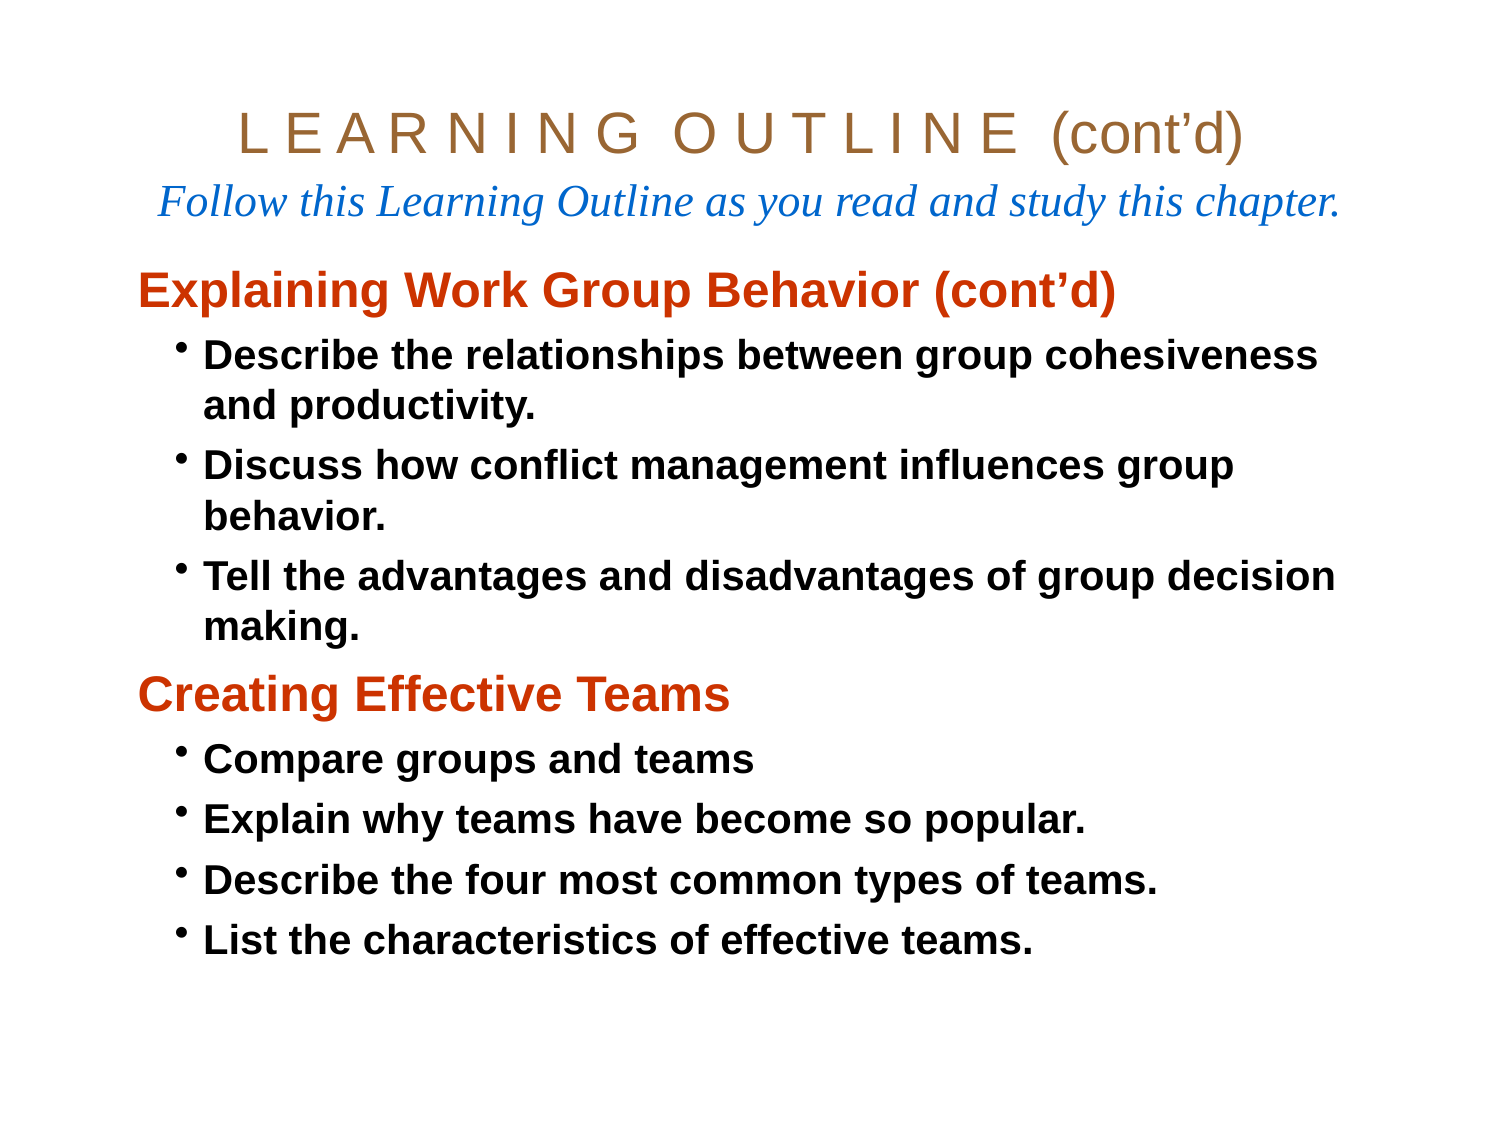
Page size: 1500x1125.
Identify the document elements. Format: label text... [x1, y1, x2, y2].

list Explaining Work Group Behavior (cont’d) Describe the relationships between group cohesiveness and productivity. Discuss how conflict management influences group behavior. Tell the advantages and disadvantages of group decision making. Creating Effective Teams Compare groups and teams Explain why teams have become so popular. Describe the four most common types of teams. List the characteristics of effective teams. [122, 249, 1378, 988]
title L E A R N I N G O U T L I N E (cont’d) Follow this Learning Outline as you read and study this chapter. [87, 80, 1413, 234]
